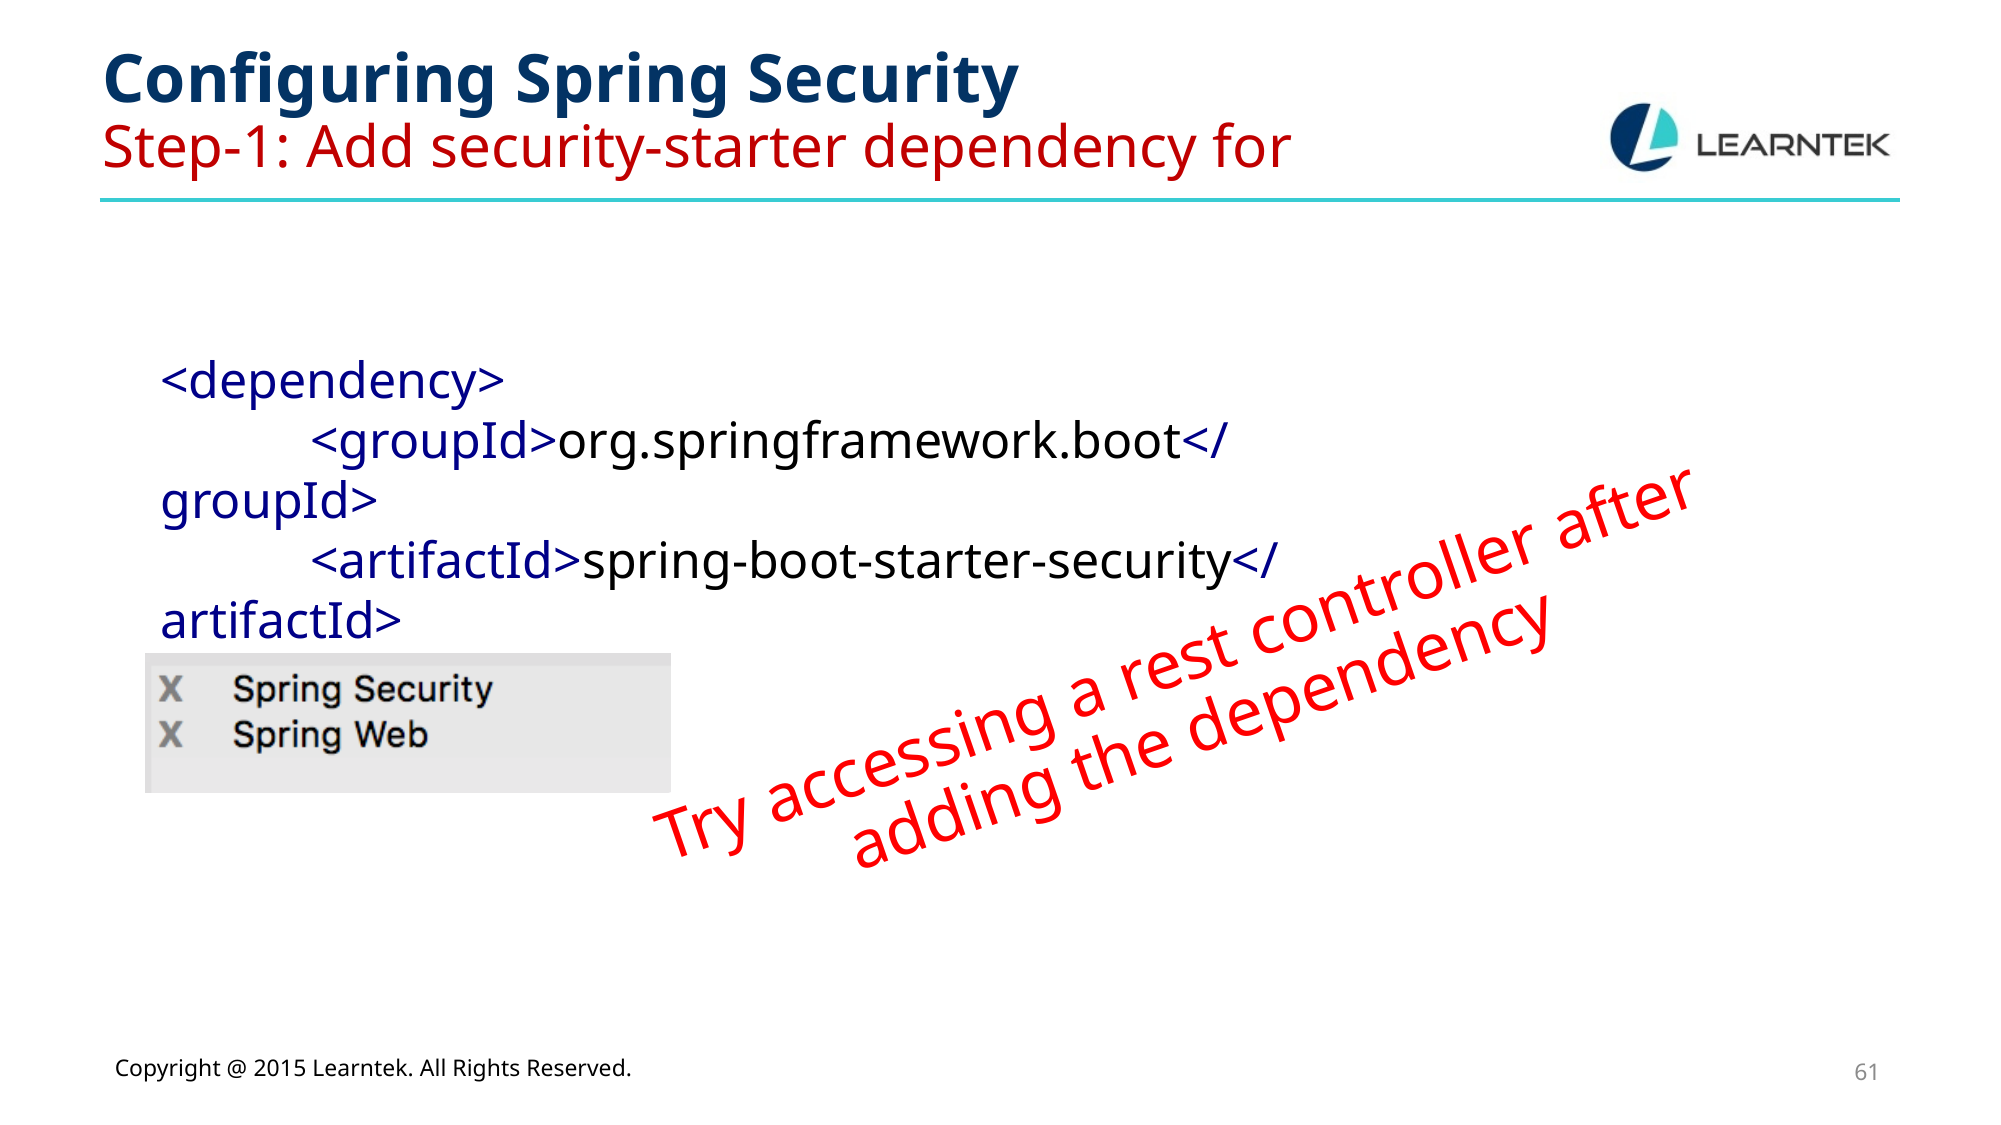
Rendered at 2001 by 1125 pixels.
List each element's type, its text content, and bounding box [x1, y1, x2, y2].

title Configuring Spring Security Step-1: Add security-starter dependency for [87, 20, 1513, 188]
text_box Try accessing a rest controller after adding the dependency [615, 430, 1763, 962]
picture [1600, 92, 1901, 183]
footer Copyright @ 2015 Learntek. All Rights Reserved. [99, 1044, 1138, 1090]
picture [145, 653, 671, 793]
slide_number 61 [1708, 1050, 1896, 1096]
text_box <dependency> <groupId>org.springframework.boot</groupId> <artifactId>spring-boot-starter-security</artifactId> </dependency> [145, 341, 1422, 716]
